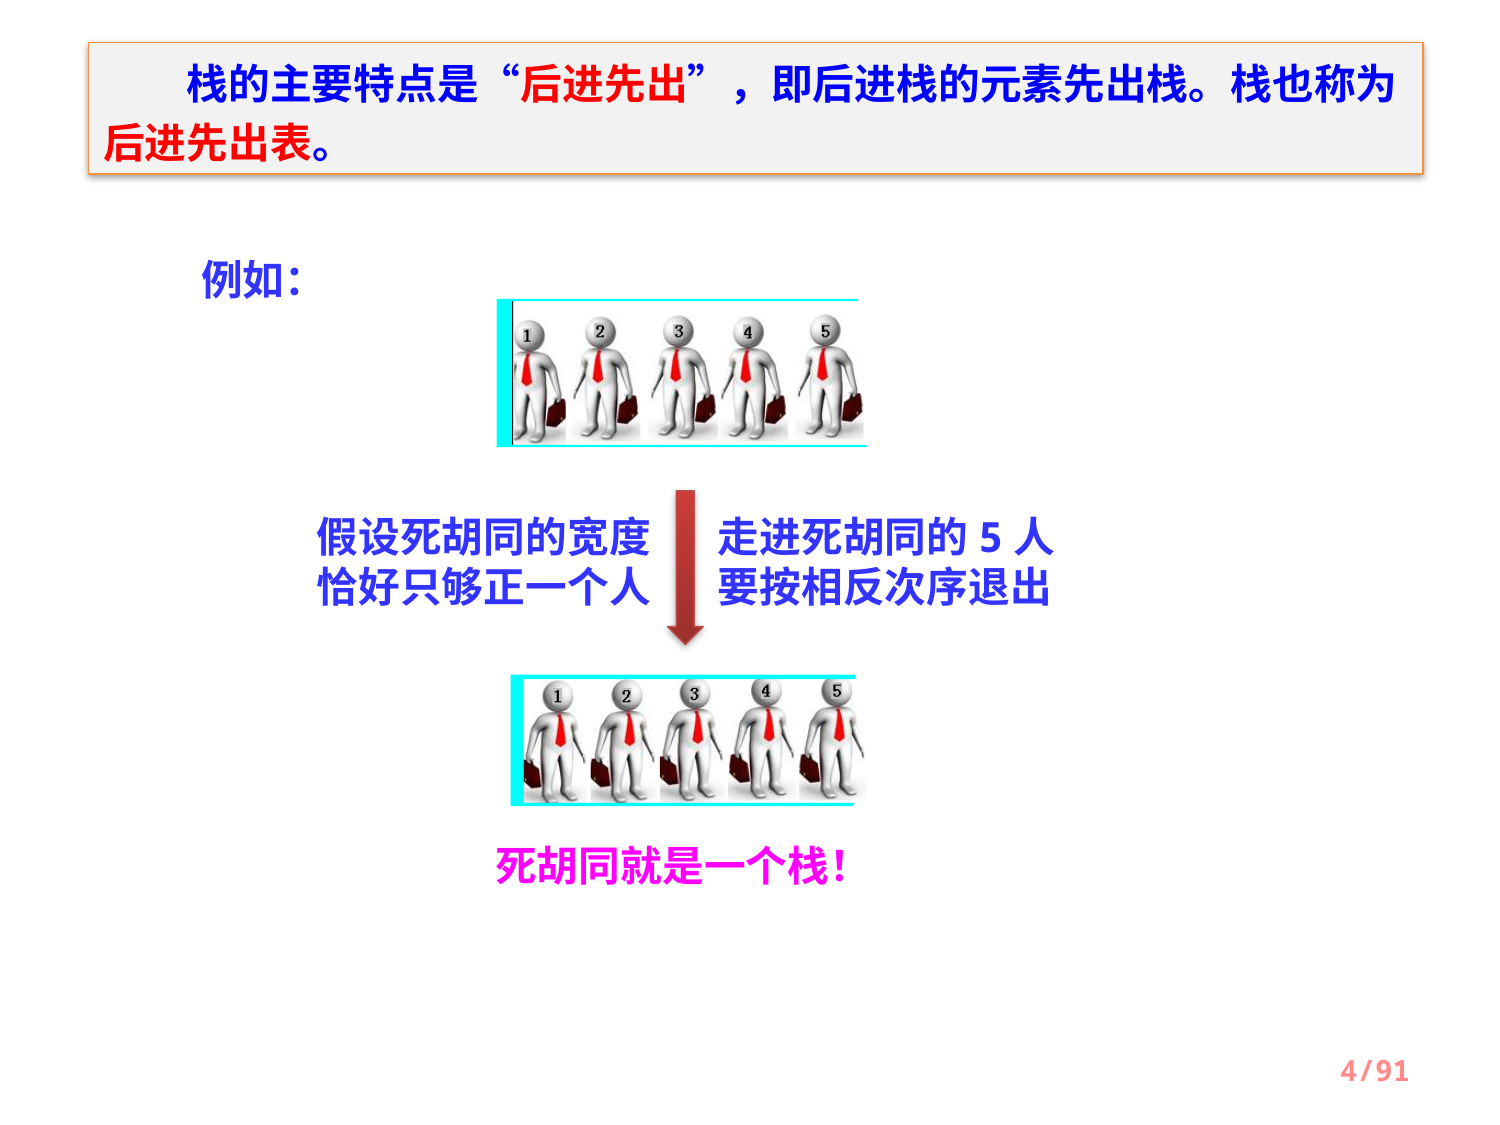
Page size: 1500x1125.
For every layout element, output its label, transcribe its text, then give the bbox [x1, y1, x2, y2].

text_box 例如： [164, 246, 364, 311]
text_box 栈的主要特点是“后进先出”，即后进栈的元素先出栈。栈也称为后进先出表。 [88, 42, 1424, 175]
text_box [287, 288, 1079, 898]
slide_number 4/91 [1074, 1042, 1425, 1103]
